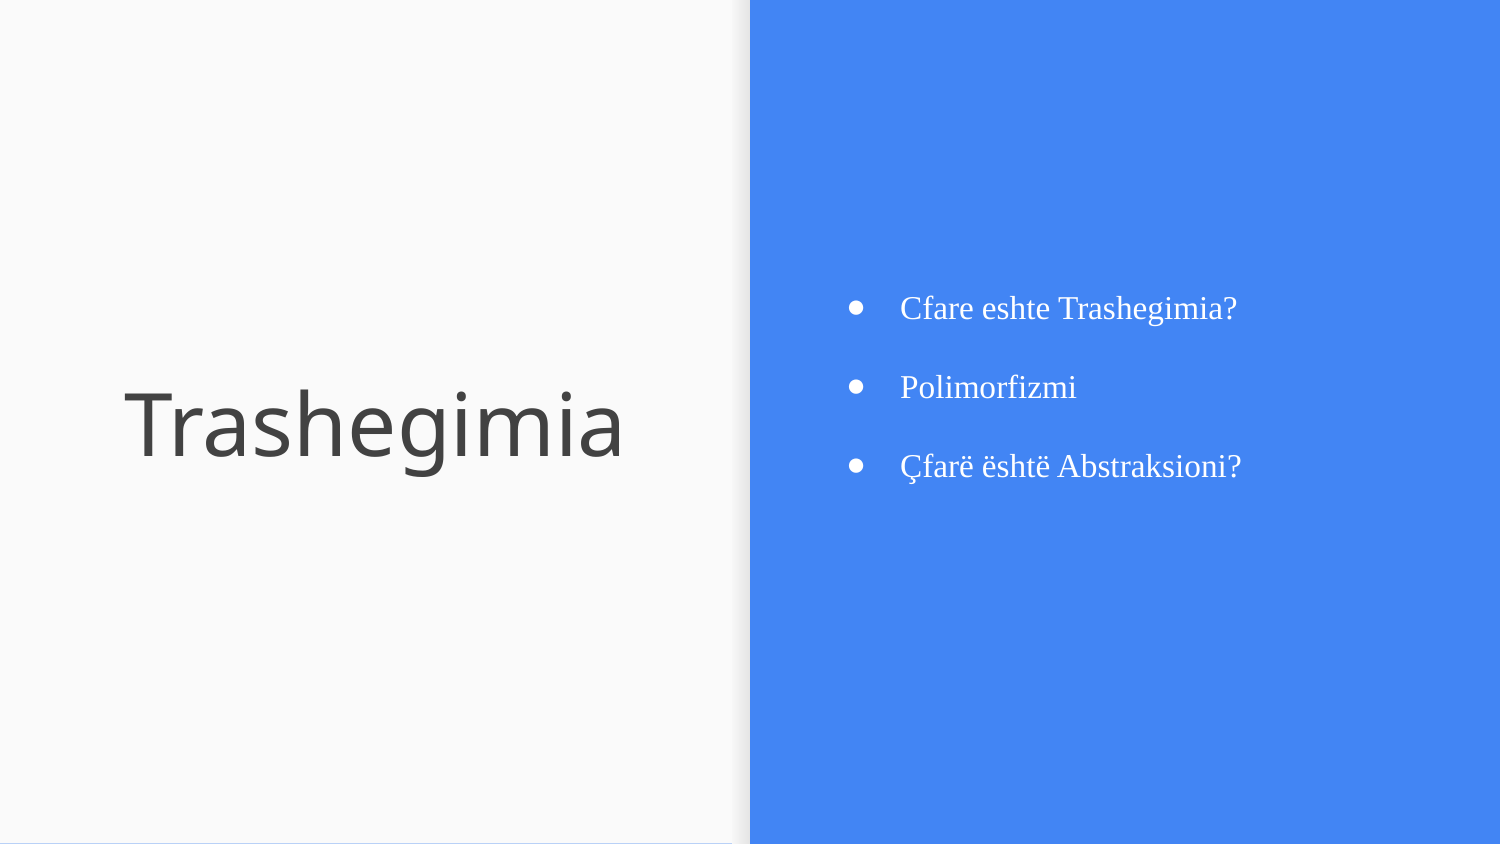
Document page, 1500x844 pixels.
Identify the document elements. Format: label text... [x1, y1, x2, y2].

title Trashegimia [43, 281, 708, 562]
list Cfare eshte Trashegimia? Polimorfizmi Çfarë është Abstraksioni? [810, 118, 1440, 725]
